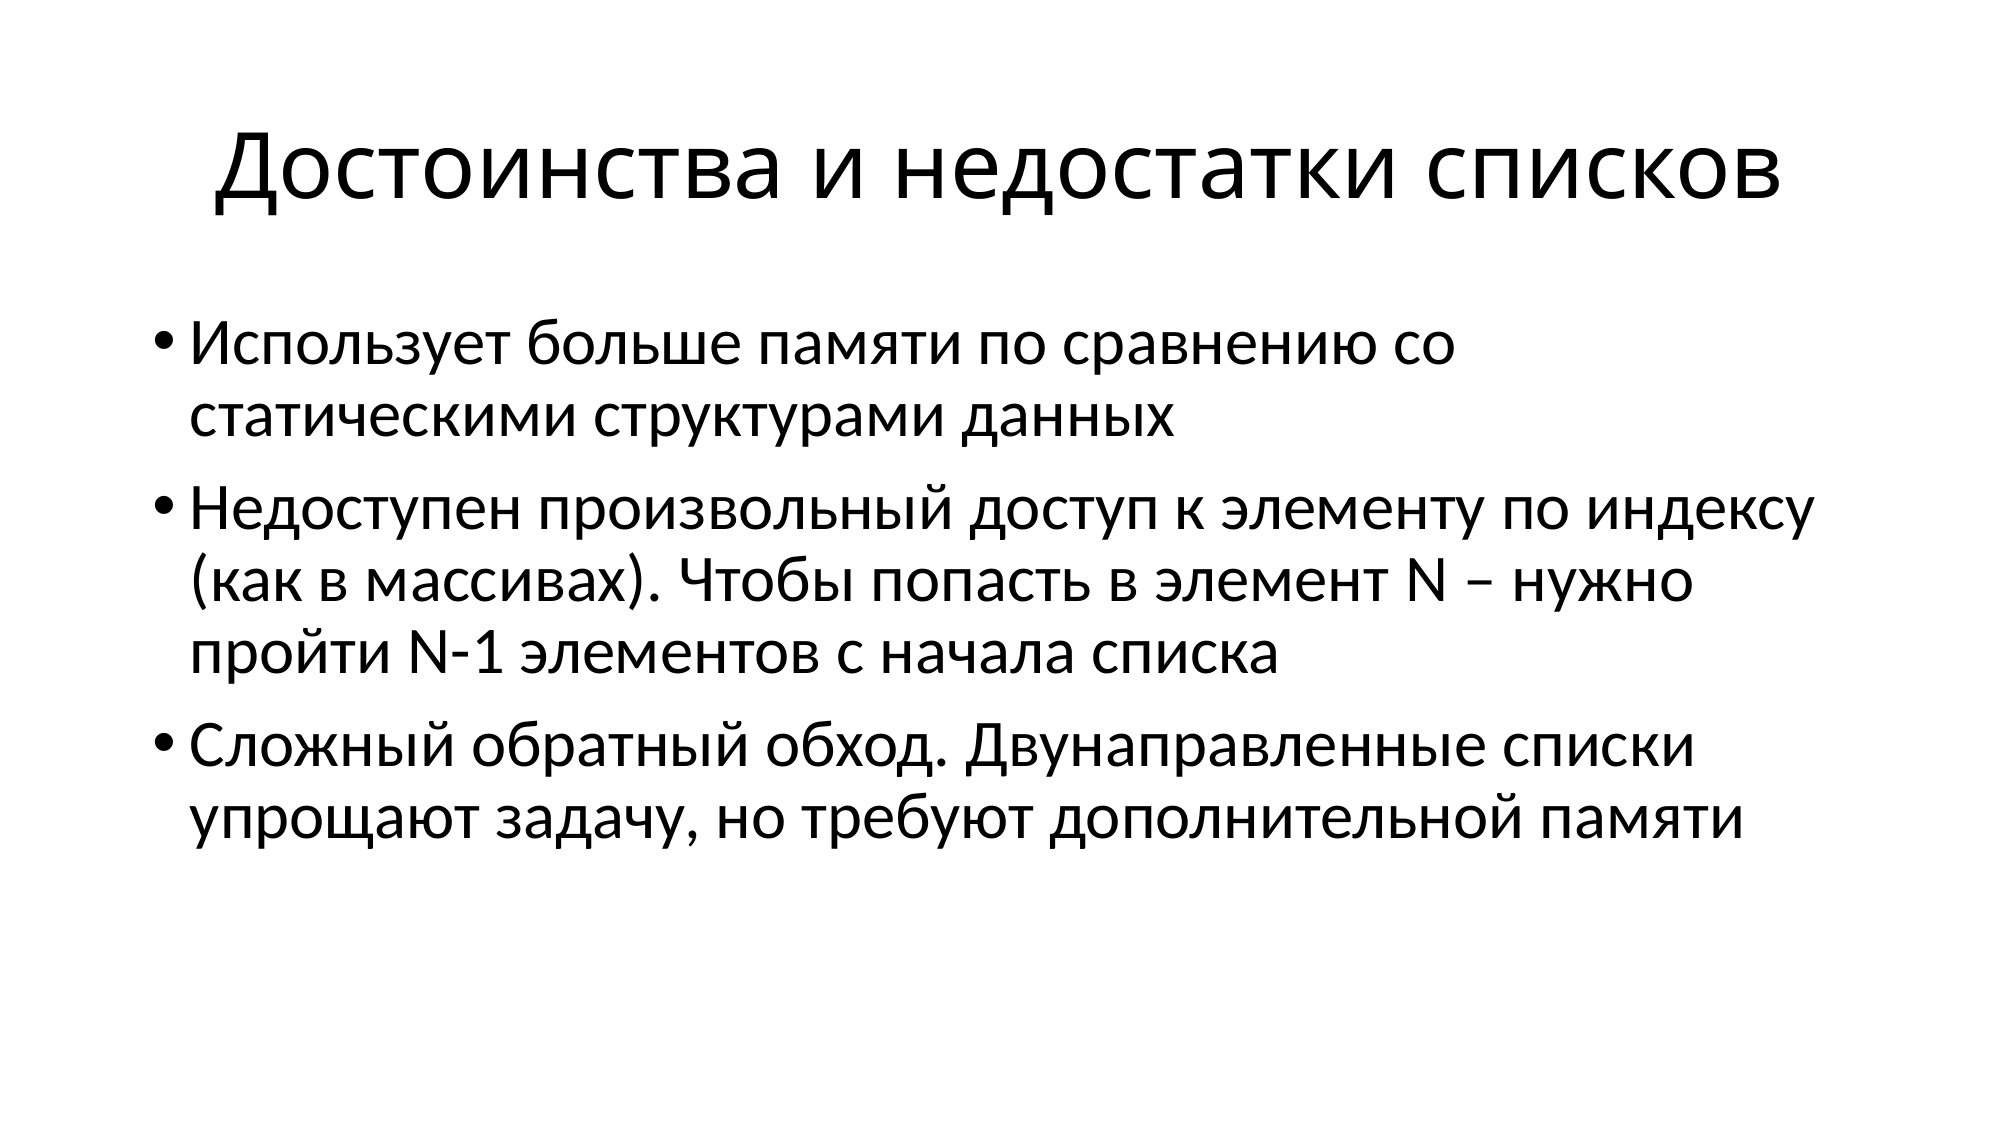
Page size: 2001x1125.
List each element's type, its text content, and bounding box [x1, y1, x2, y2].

list Использует больше памяти по сравнению со статическими структурами данных Недоступен произвольный доступ к элементу по индексу (как в массивах). Чтобы попасть в элемент N – нужно пройти N-1 элементов с начала списка Сложный обратный обход. Двунаправленные списки упрощают задачу, но требуют дополнительной памяти [137, 299, 1863, 1014]
title Достоинства и недостатки списков [137, 59, 1863, 278]
